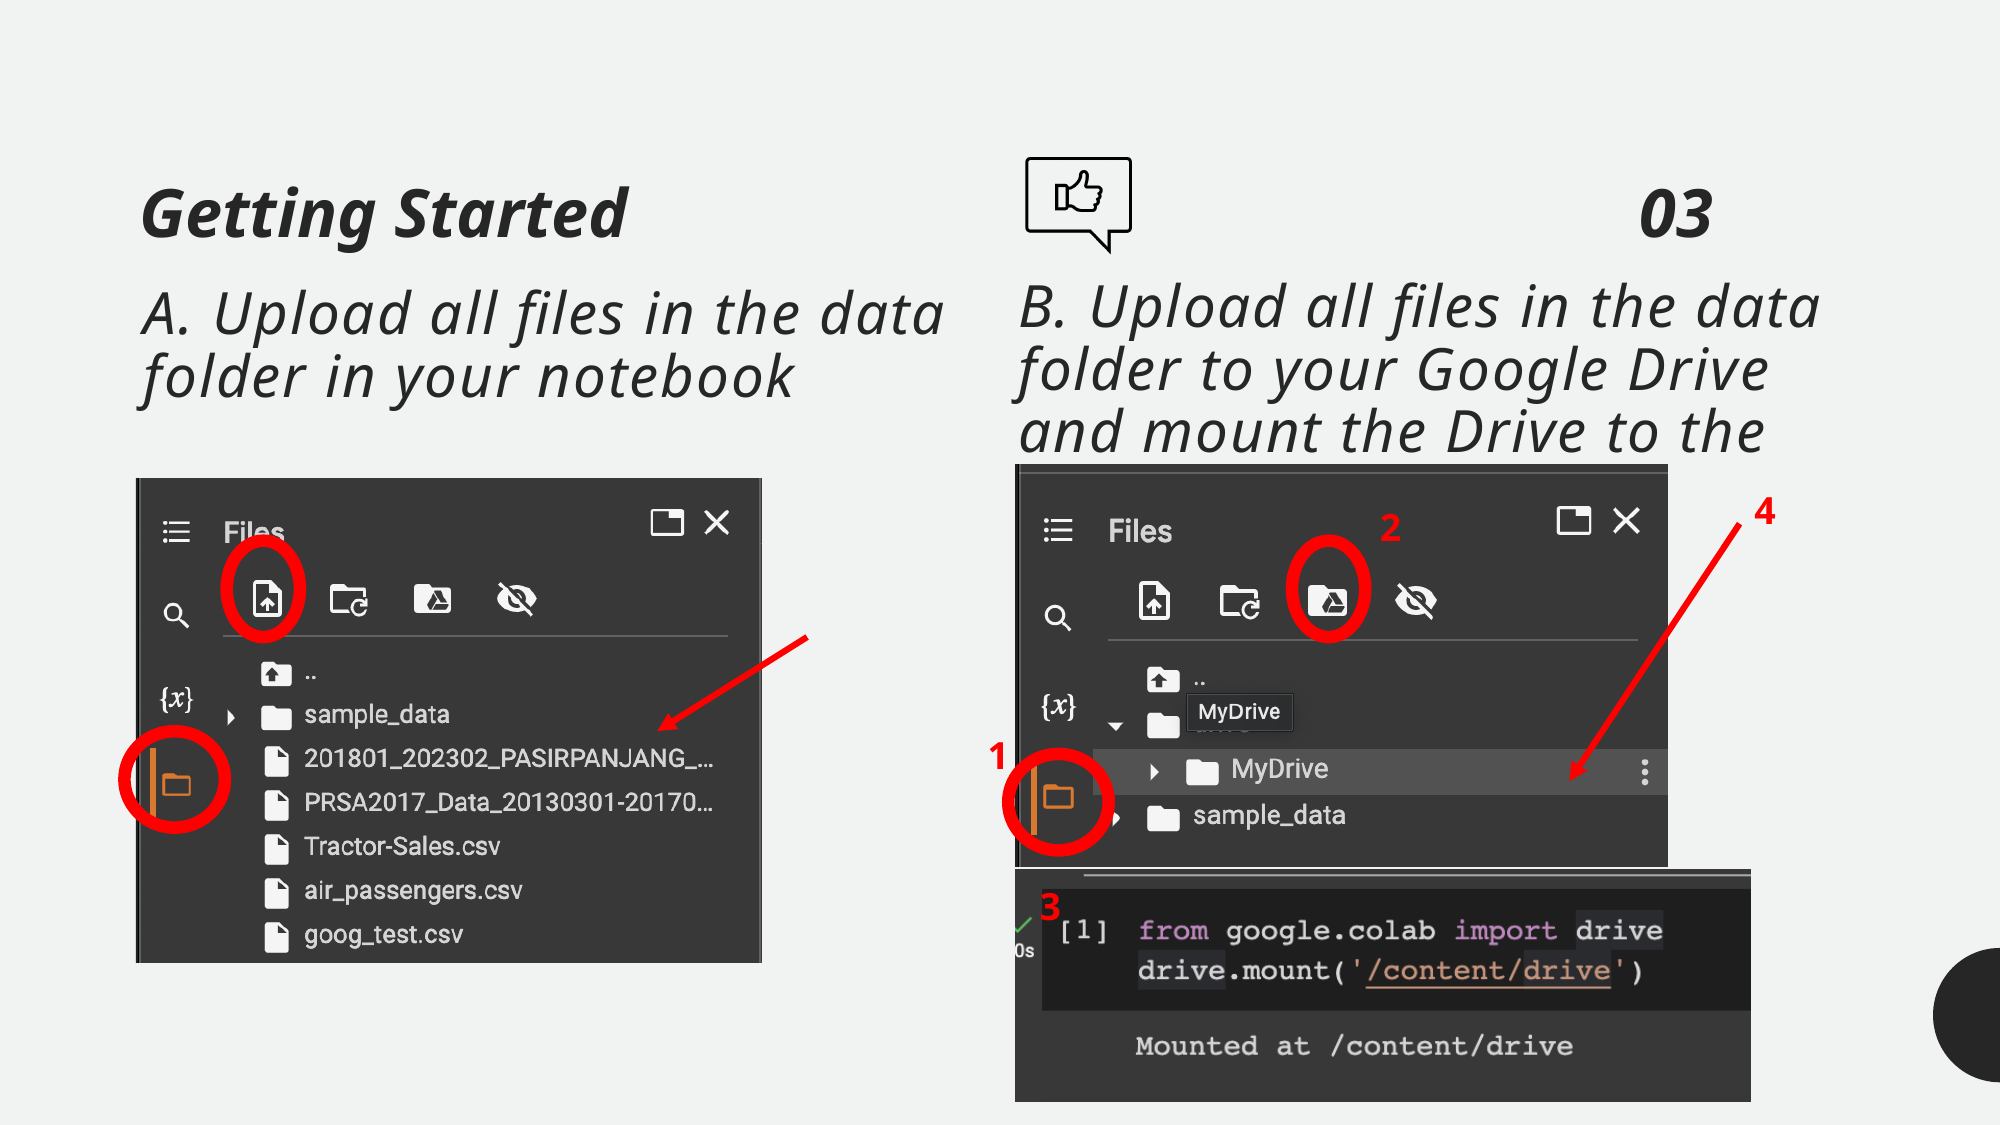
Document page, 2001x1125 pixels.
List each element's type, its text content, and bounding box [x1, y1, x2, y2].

title A. Upload all files in the data folder in your notebook [128, 277, 1003, 786]
picture [1003, 130, 1154, 281]
list Getting Started 03 [1154, 139, 1875, 269]
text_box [972, 464, 1794, 1102]
list Getting Started 03 [124, 139, 1003, 275]
text_box B. Upload all files in the data folder to your Google Drive and mount the Drive to the notebook [1003, 269, 1879, 778]
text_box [124, 478, 808, 963]
